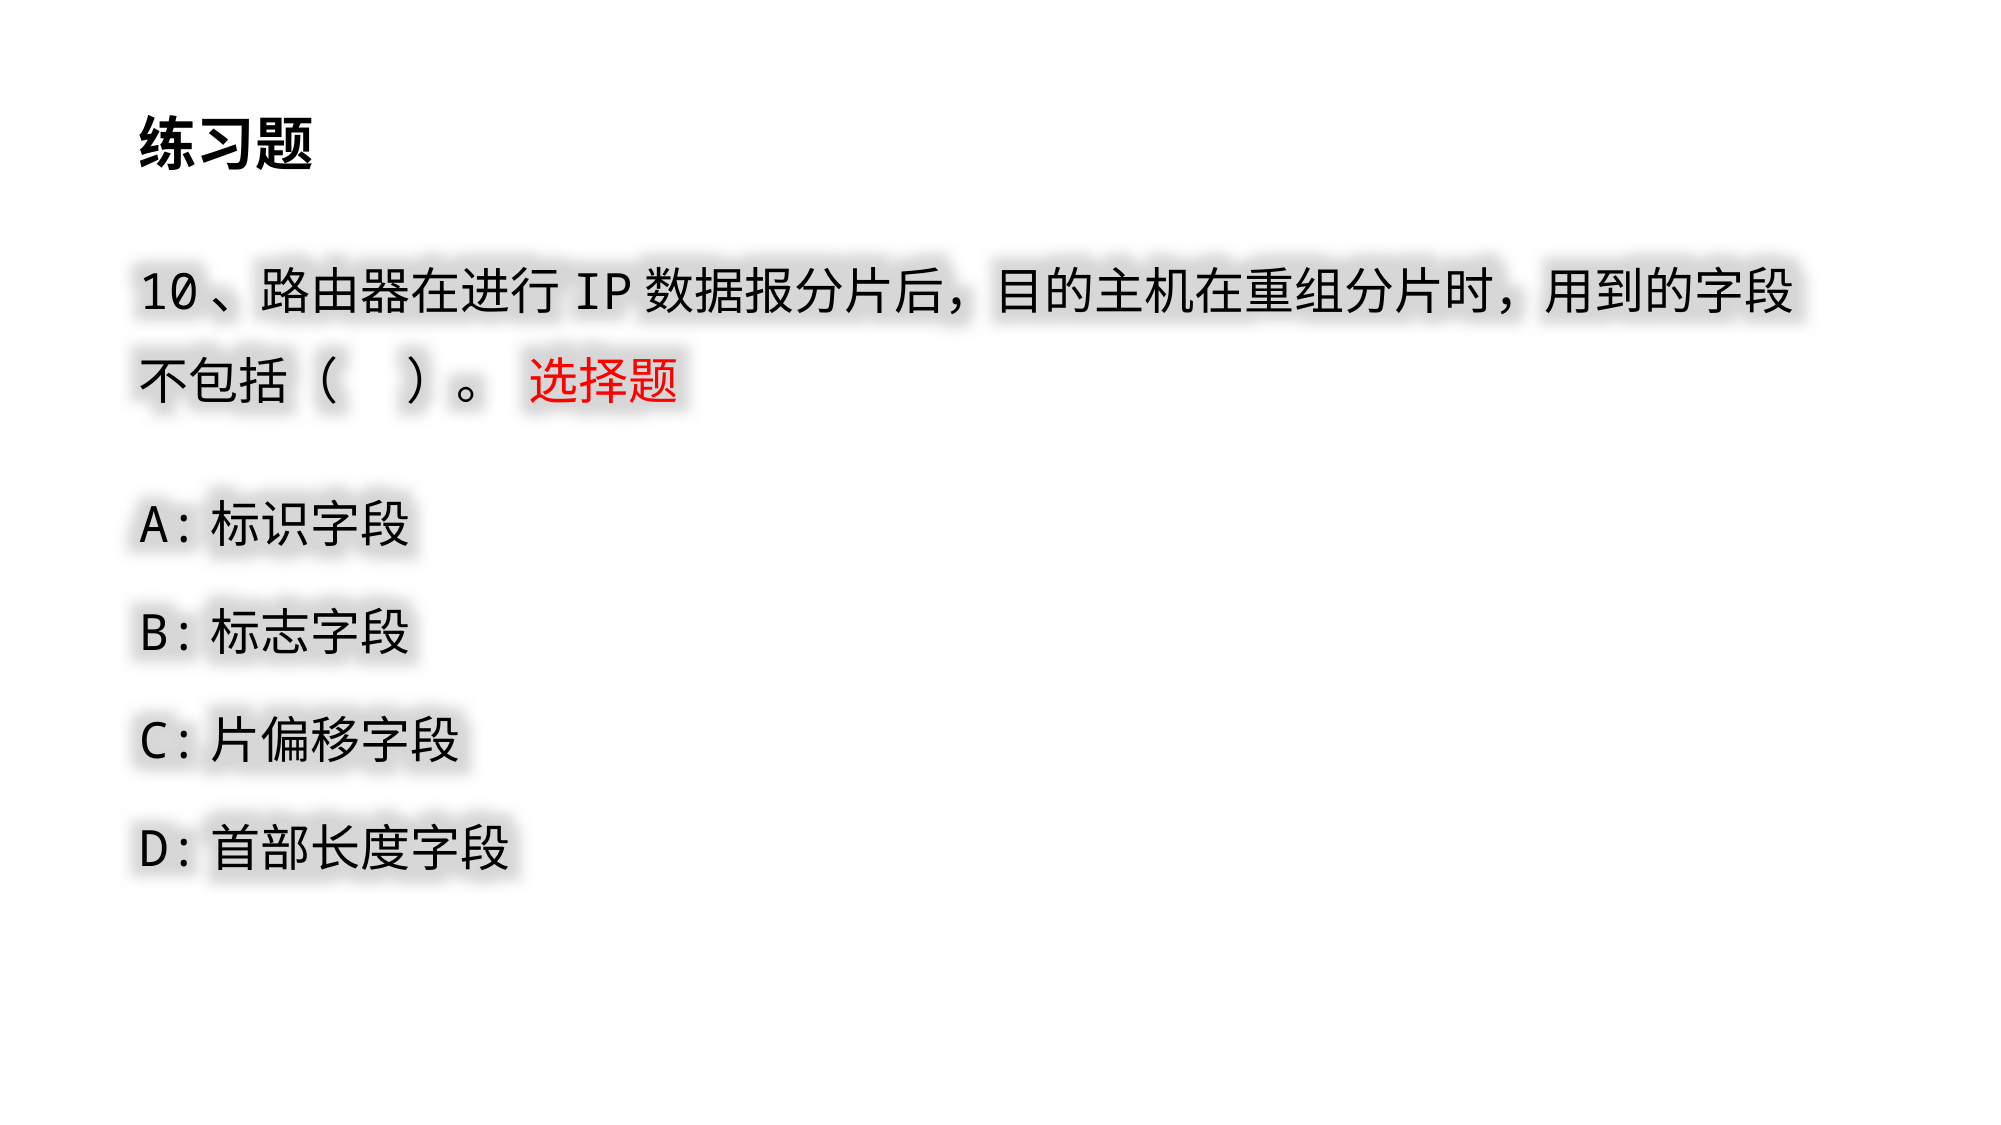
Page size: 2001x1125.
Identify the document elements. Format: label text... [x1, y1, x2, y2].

text_box 练习题 [120, 97, 1568, 187]
text_box 10、路由器在进行IP数据报分片后，目的主机在重组分片时，用到的字段不包括（ ）。 选择题 A:标识字段 B:标志字段 C:片偏移字段 D:首部长度字段 [120, 219, 1839, 1047]
